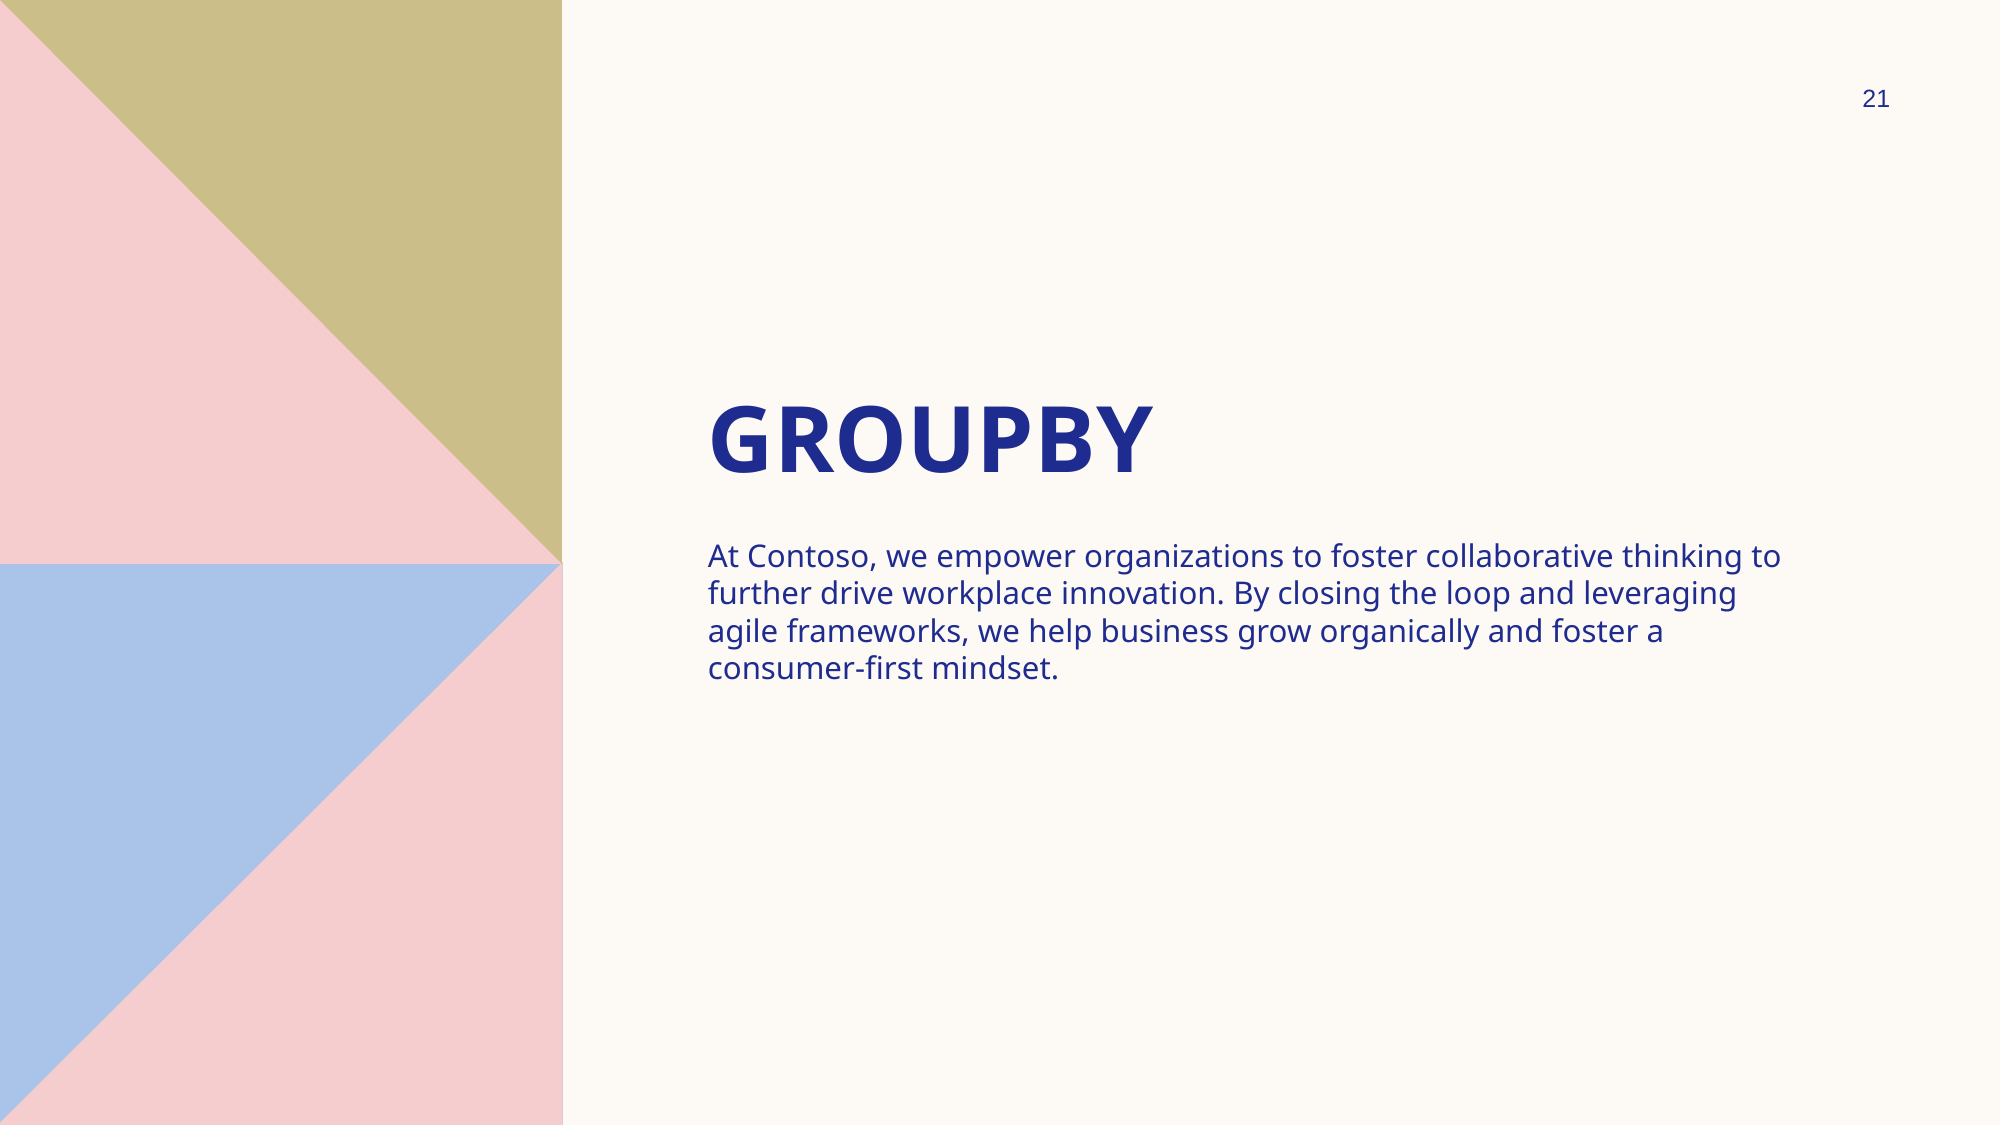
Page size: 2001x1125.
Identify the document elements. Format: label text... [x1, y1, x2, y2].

slide_number 21 [1795, 75, 1958, 120]
title GROUPBY [693, 373, 1803, 500]
list At Contoso, we empower organizations to foster collaborative thinking to further drive workplace innovation. By closing the loop and leveraging agile frameworks, we help business grow organically and foster a consumer-first mindset. [693, 528, 1803, 972]
